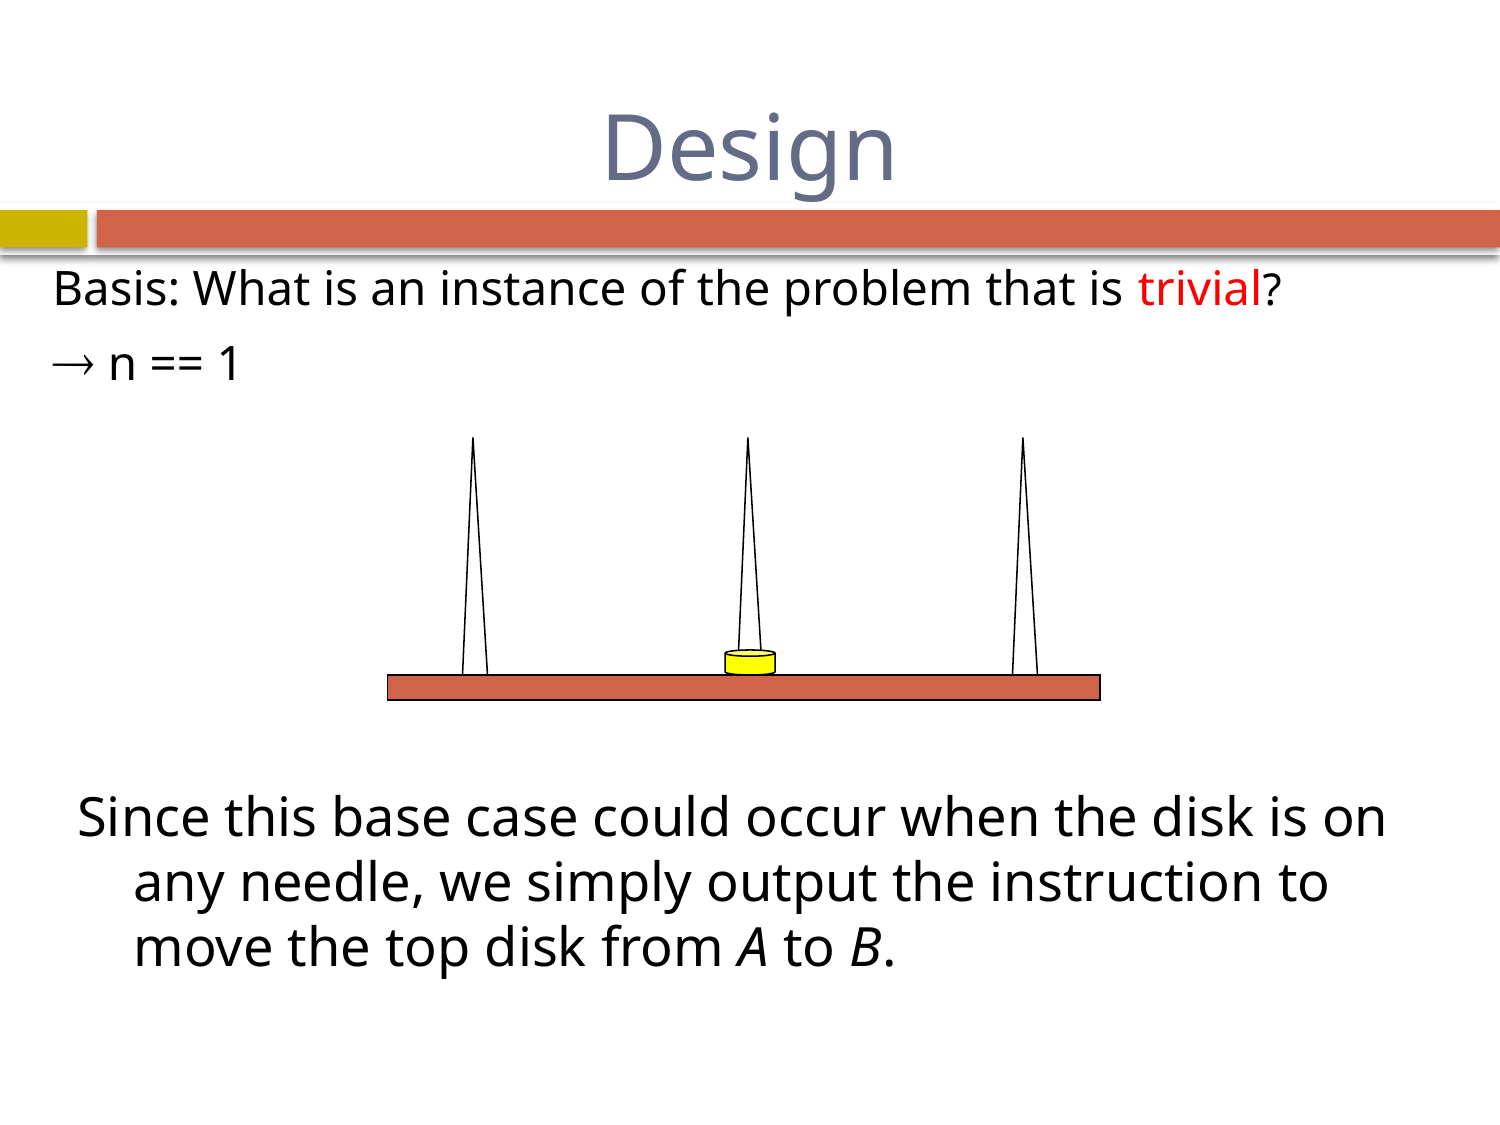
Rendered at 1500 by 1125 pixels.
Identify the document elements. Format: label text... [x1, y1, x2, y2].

text_box Since this base case could occur when the disk is on any needle, we simply output the instruction to move the top disk from A to B. [62, 774, 1463, 925]
title Design [150, 50, 1350, 238]
text_box [1012, 437, 1038, 675]
text_box [738, 437, 761, 650]
list Basis: What is an instance of the problem that is trivial? ® n == 1 [37, 249, 1475, 400]
text_box [725, 649, 776, 676]
text_box [462, 437, 488, 675]
text_box [387, 675, 1100, 700]
